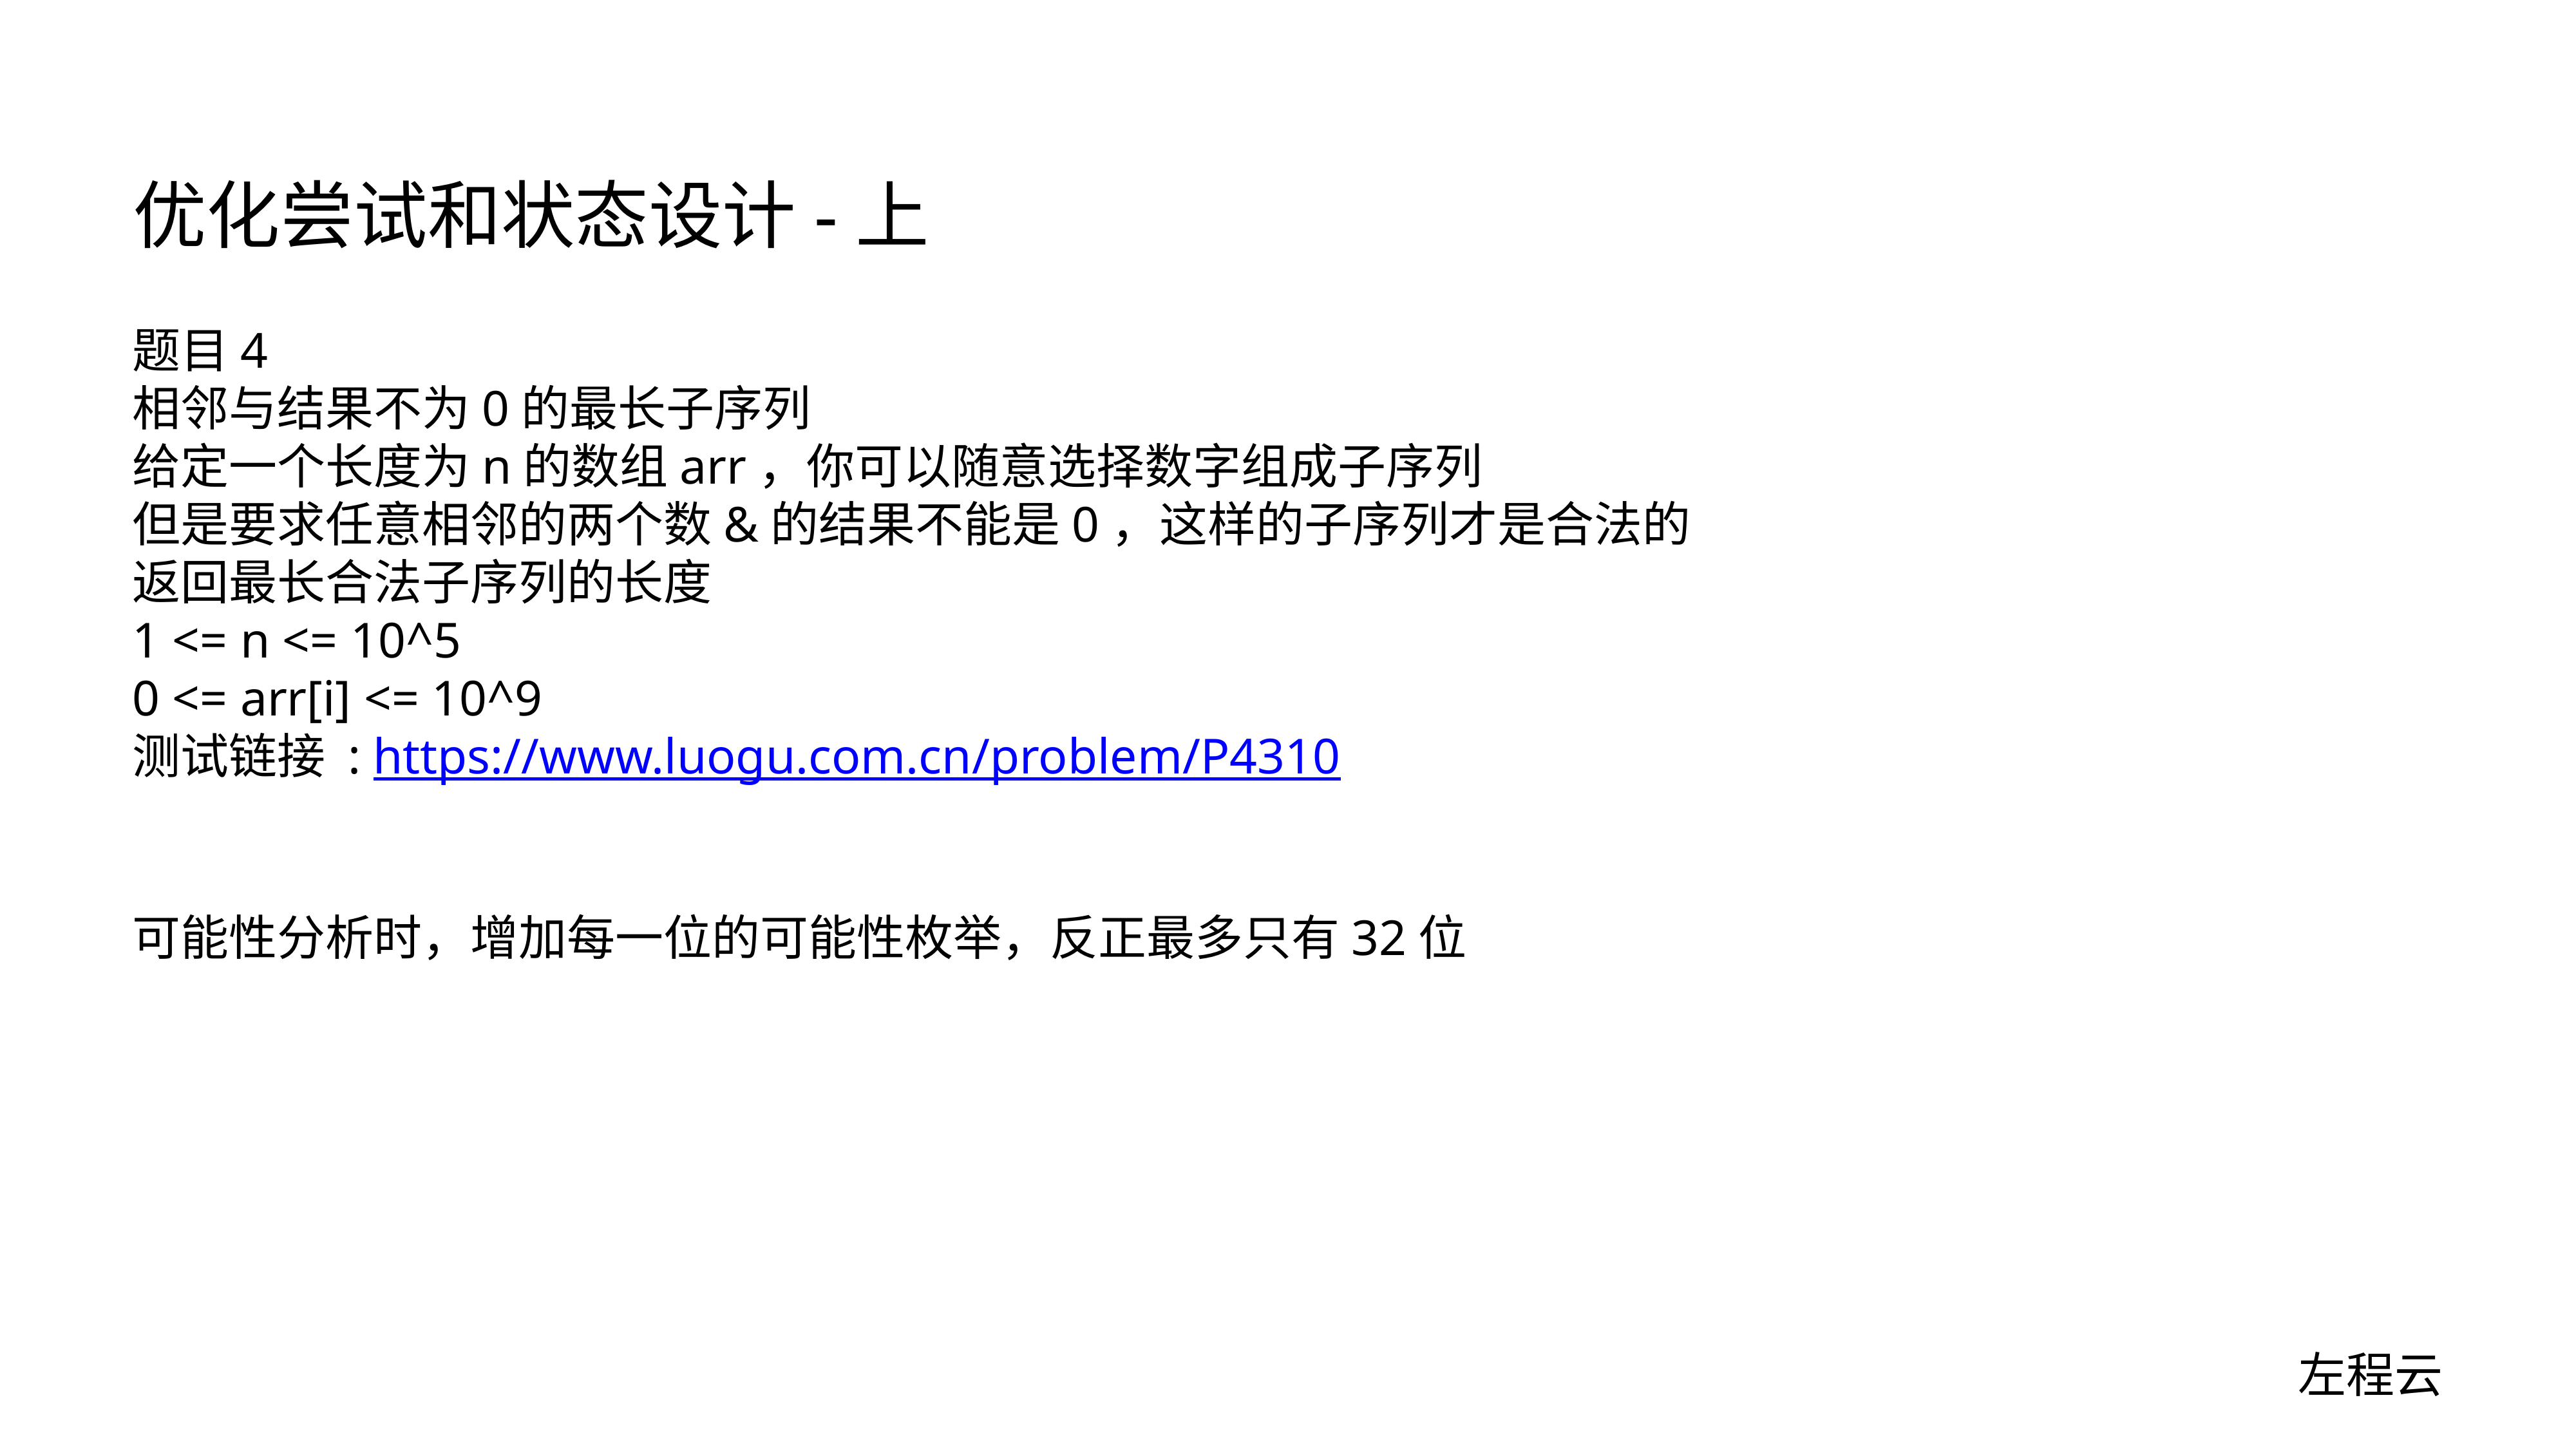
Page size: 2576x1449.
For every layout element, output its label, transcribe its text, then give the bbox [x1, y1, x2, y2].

text_box 题目4 相邻与结果不为0的最长子序列 给定一个长度为n的数组arr，你可以随意选择数字组成子序列 但是要求任意相邻的两个数&的结果不能是0，这样的子序列才是合法的 返回最长合法子序列的长度 1 <= n <= 10^5 0 <= arr[i] <= 10^9 测试链接 : https://www.luogu.com.cn/problem/P4310 可能性分析时，增加每一位的可能性枚举，反正最多只有32位 [127, 314, 2449, 1304]
text_box 左程云 [127, 1339, 2449, 1408]
title 优化尝试和状态设计-上 [127, 48, 2449, 263]
